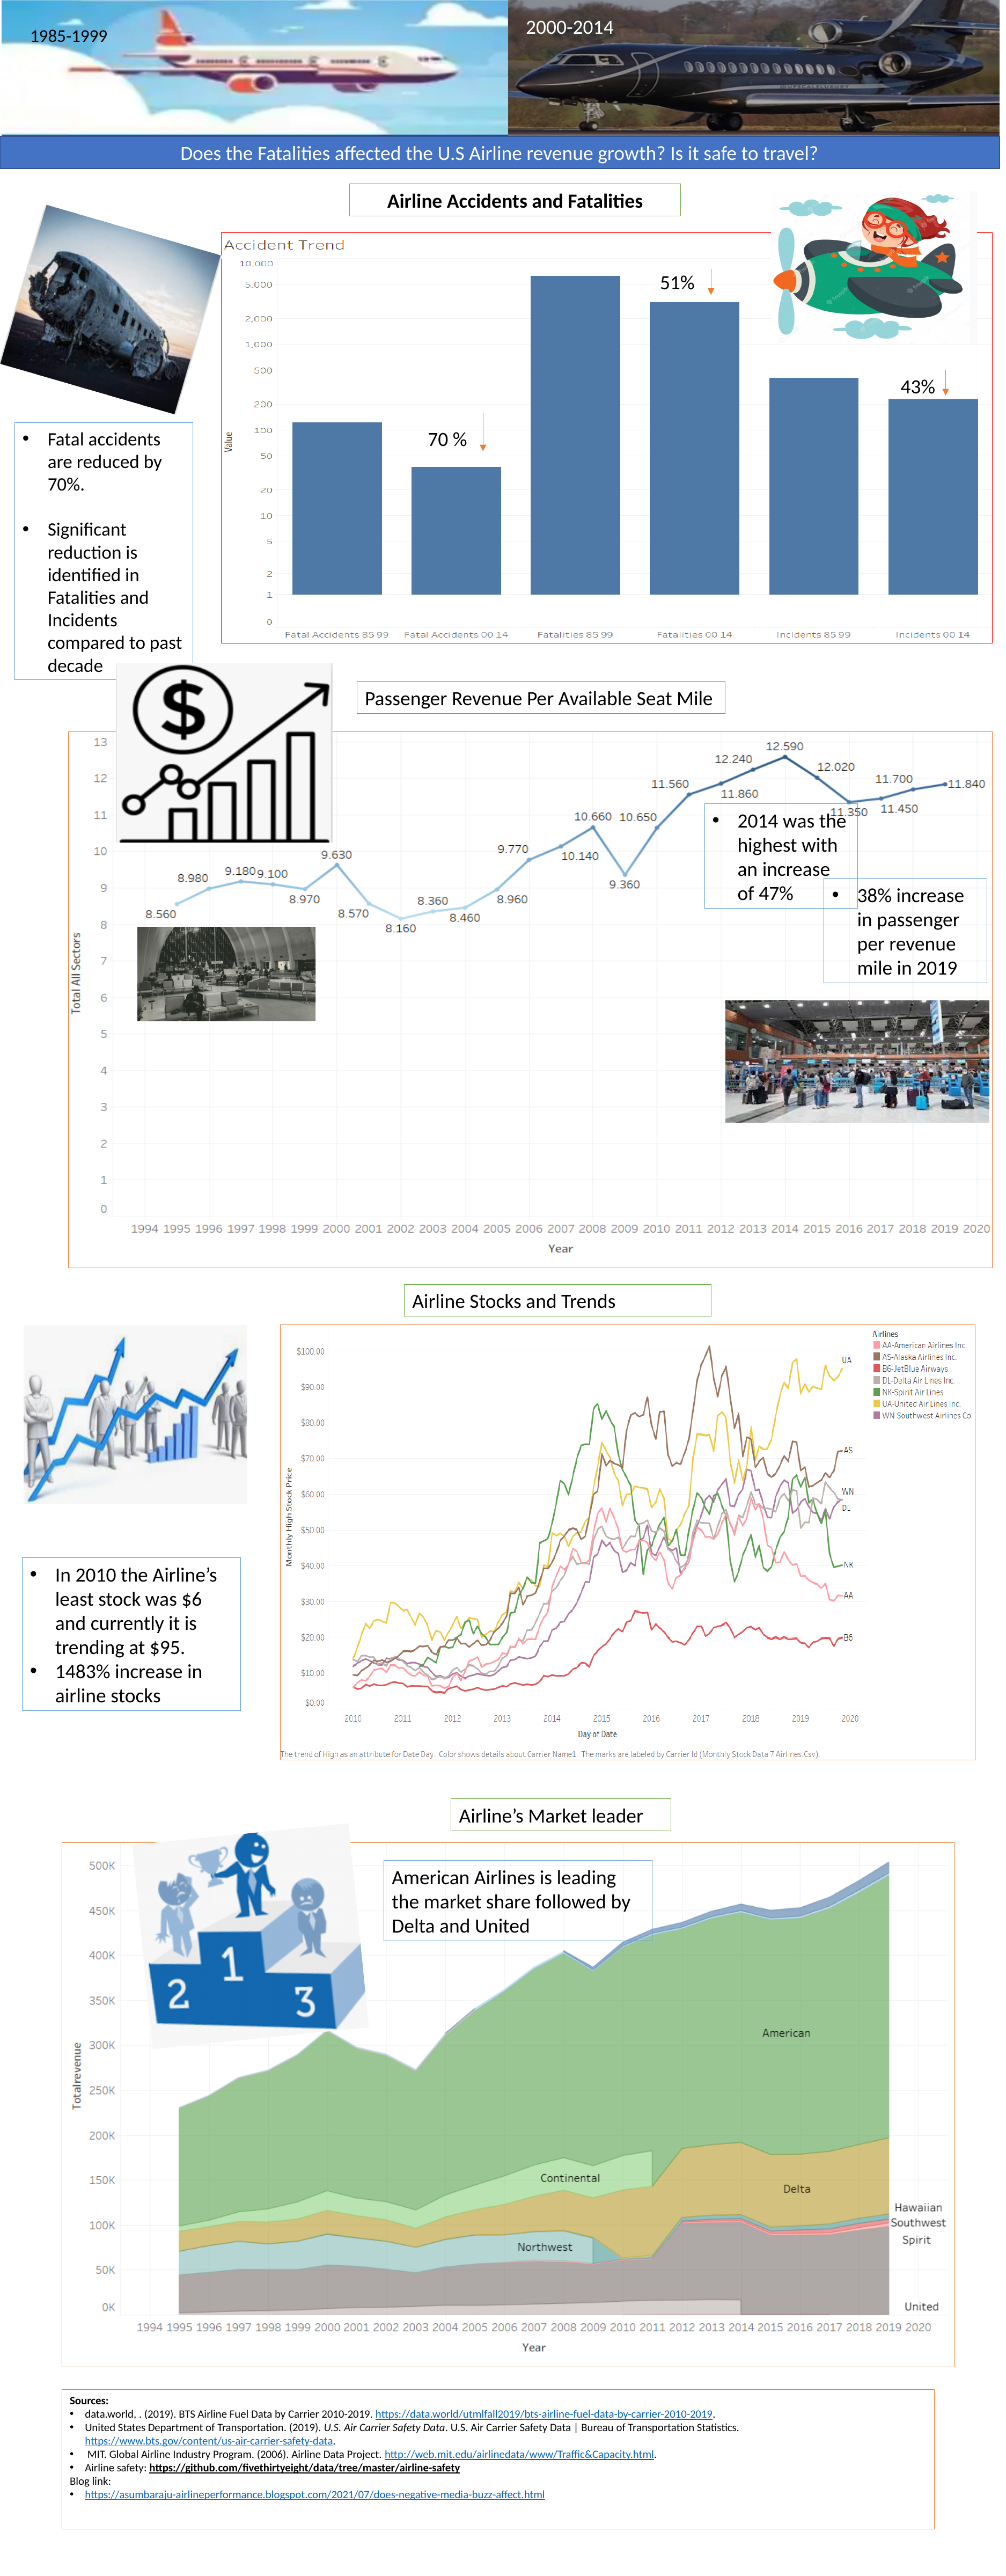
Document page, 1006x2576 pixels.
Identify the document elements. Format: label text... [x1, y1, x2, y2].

text_box Airline Accidents and Fatalities [349, 184, 681, 216]
picture [68, 663, 993, 1268]
text_box Sources: data.world, . (2019). BTS Airline Fuel Data by Carrier 2010-2019. https://data.world/utmlfall2019/bts-airline-fuel-data-by-carrier-2010-2019. United States Department of Transportation. (2019). U.S. Air Carrier Safety Data. U.S. Air Carrier Safety Data | Bureau of Transportation Statistics. https://www.bts.gov/content/us-air-carrier-safety-data. MIT. Global Airline Industry Program. (2006). Airline Data Project. http://web.mit.edu/airlinedata/www/Traffic&Capacity.html. Airline safety: https://github.com/fivethirtyeight/data/tree/master/airline-safety Blog link: https://asumbaraju-airlineperformance.blogspot.com/2021/07/does-negative-media-buzz-affect.html [62, 2389, 935, 2529]
text_box In 2010 the Airline’s least stock was $6 and currently it is trending at $95. 1483% increase in airline stocks [22, 1557, 241, 1711]
text_box Passenger Revenue Per Available Seat Mile [357, 681, 725, 714]
picture [24, 1325, 248, 1504]
text_box Does the Fatalities affected the U.S Airline revenue growth? Is it safe to travel? [0, 136, 1000, 169]
text_box Fatal accidents are reduced by 70%. Significant reduction is identified in Fatalities and Incidents compared to past decade [14, 422, 193, 680]
picture [62, 1823, 954, 2367]
picture [0, 191, 993, 643]
picture [280, 1324, 975, 1760]
text_box Airline’s Market leader [451, 1798, 671, 1831]
picture [0, 0, 1000, 139]
text_box Airline Stocks and Trends [404, 1284, 711, 1316]
